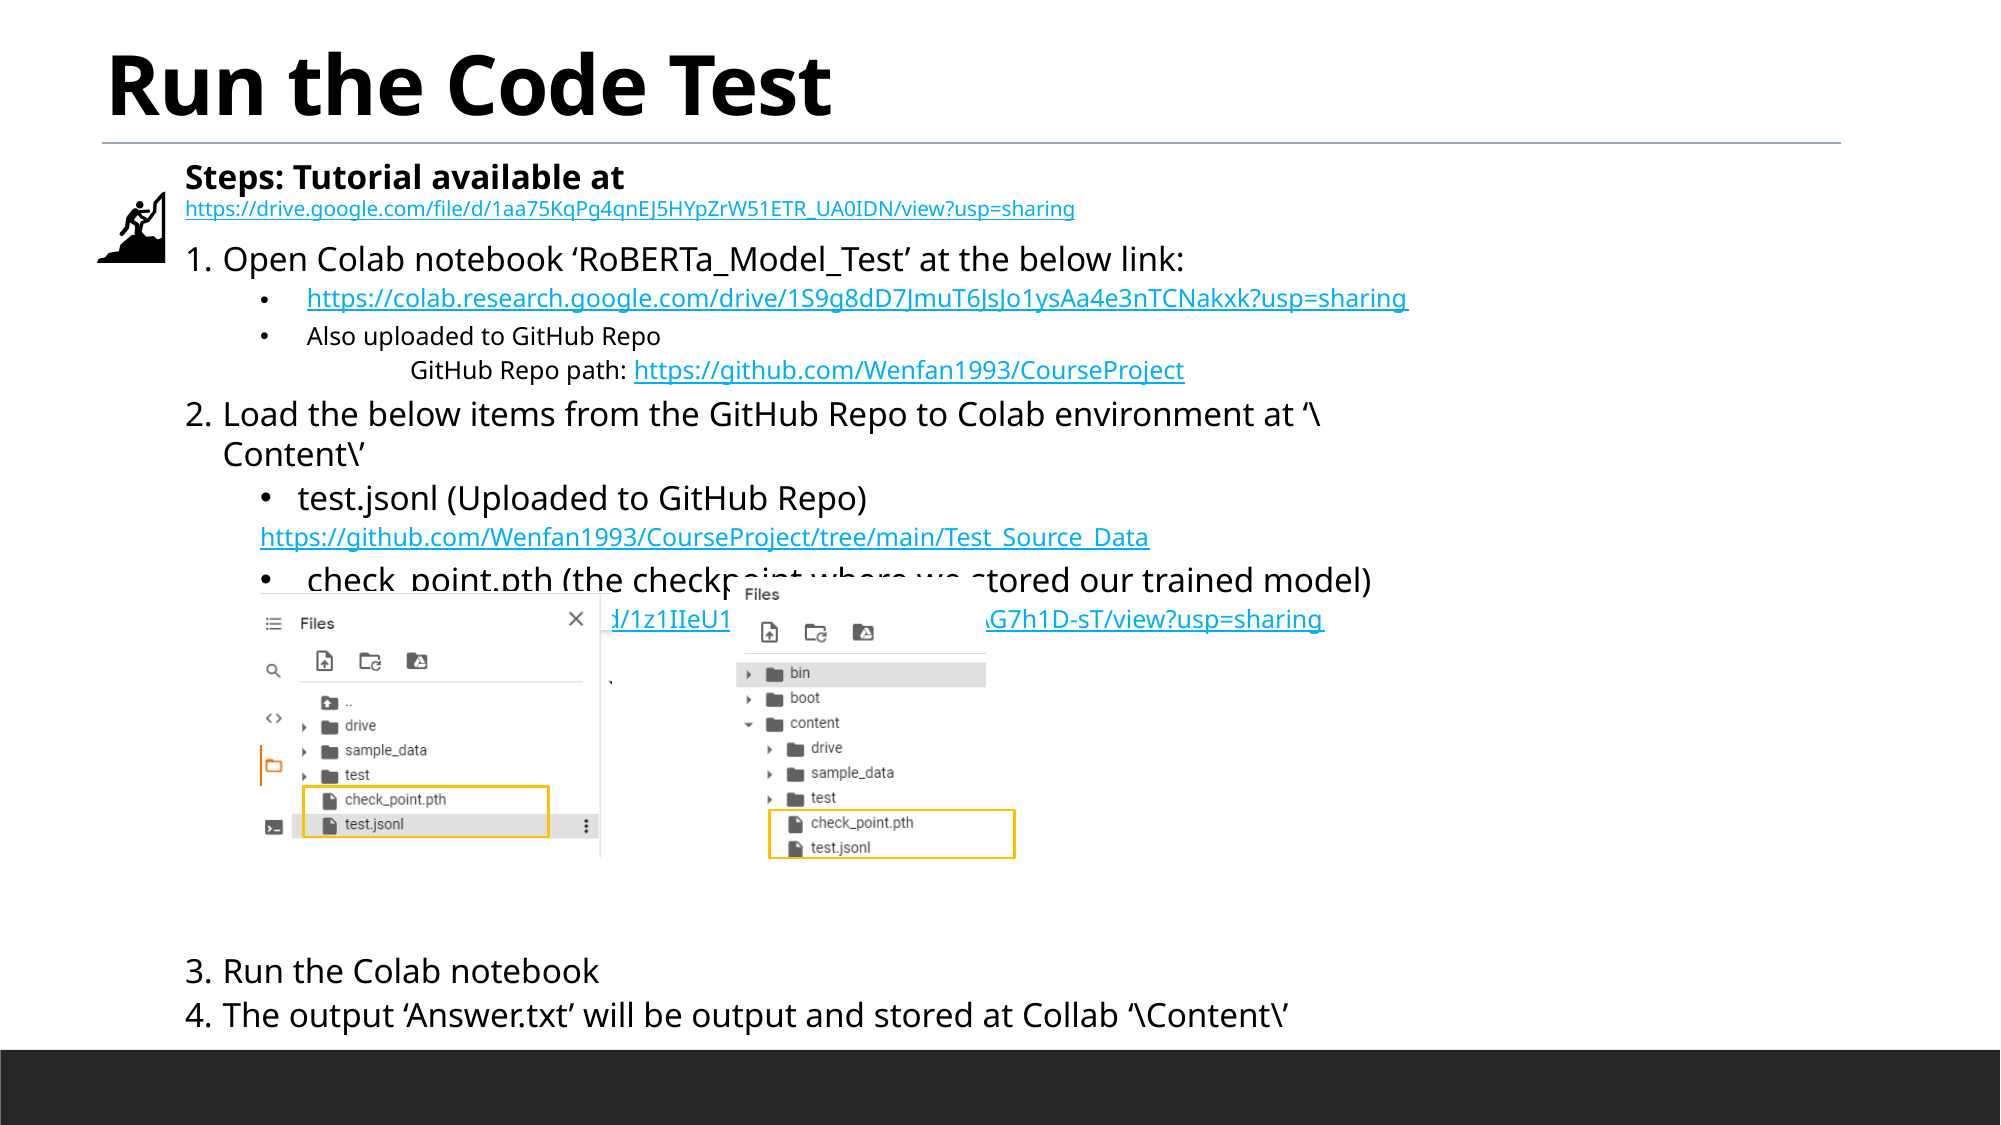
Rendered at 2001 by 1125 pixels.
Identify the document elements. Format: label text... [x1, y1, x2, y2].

picture [90, 187, 171, 269]
title Run the Code Test [90, 26, 1741, 142]
text_box Steps: Tutorial available at https://drive.google.com/file/d/1aa75KqPg4qnEJ5HYpZrW51ETR_UA0IDN/view?usp=sharing Open Colab notebook ‘RoBERTa_Model_Test’ at the below link: https://colab.research.google.com/drive/1S9g8dD7JmuT6JsJo1ysAa4e3nTCNakxk?usp=sharing Also uploaded to GitHub Repo GitHub Repo path: https://github.com/Wenfan1993/CourseProject Load the below items from the GitHub Repo to Colab environment at ‘\Content\’ test.jsonl (Uploaded to GitHub Repo) https://github.com/Wenfan1993/CourseProject/tree/main/Test_Source_Data check_point.pth (the checkpoint where we stored our trained model) https://drive.google.com/file/d/1z1IIeU1e7DgqtAyyPWE66QyAG7h1D-sT/view?usp=sharing Run the Colab notebook The output ‘Answer.txt’ will be output and stored at Collab ‘\Content\’ [170, 154, 1426, 1042]
text_box [995, 809, 1016, 859]
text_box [259, 577, 987, 859]
